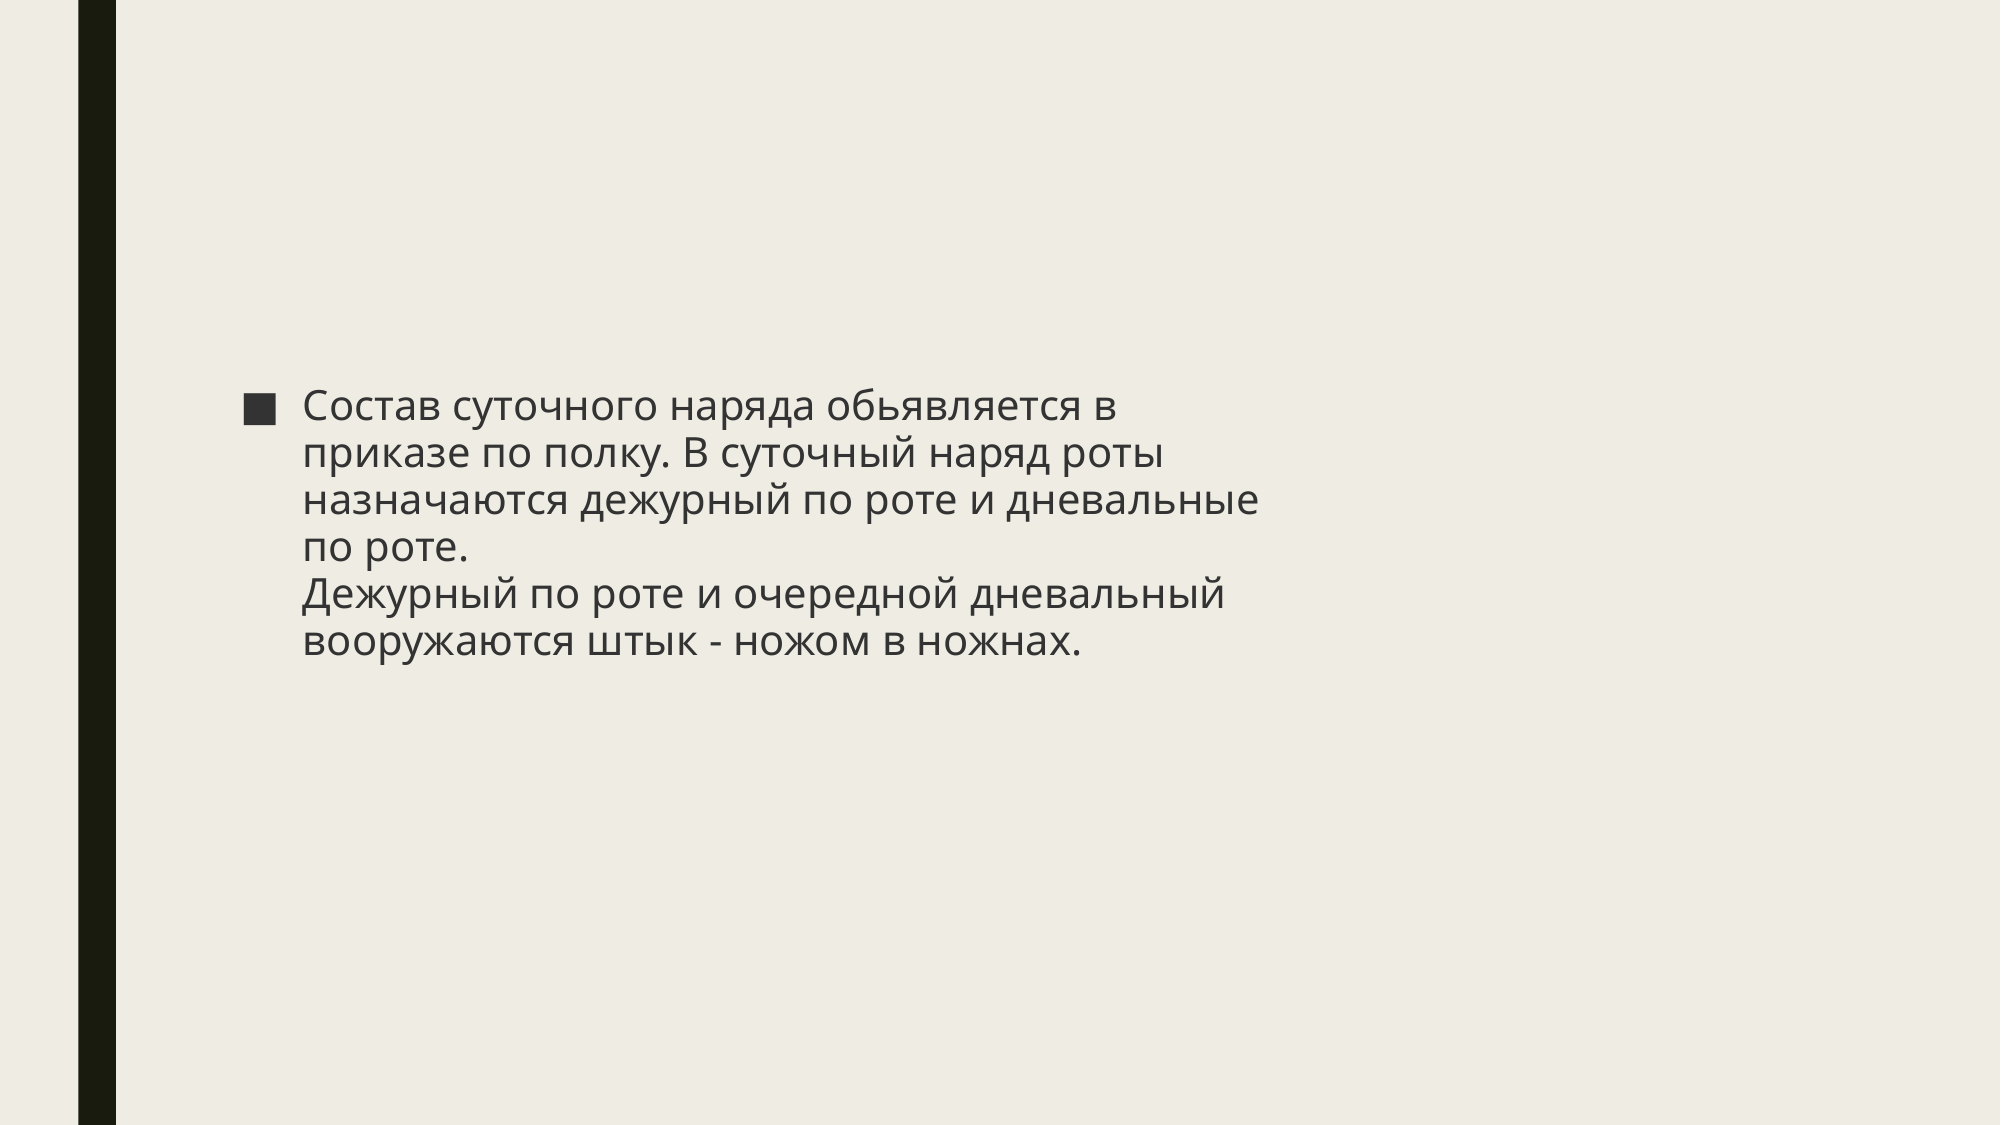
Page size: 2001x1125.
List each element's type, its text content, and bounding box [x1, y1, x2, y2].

list Состав суточного наряда обьявляется в приказе по полку. В суточный наряд роты назначаются дежурный по роте и дневальные по роте. Дежурный по роте и очередной дневальный вооружаются штык - ножом в ножнах. [225, 375, 1800, 963]
